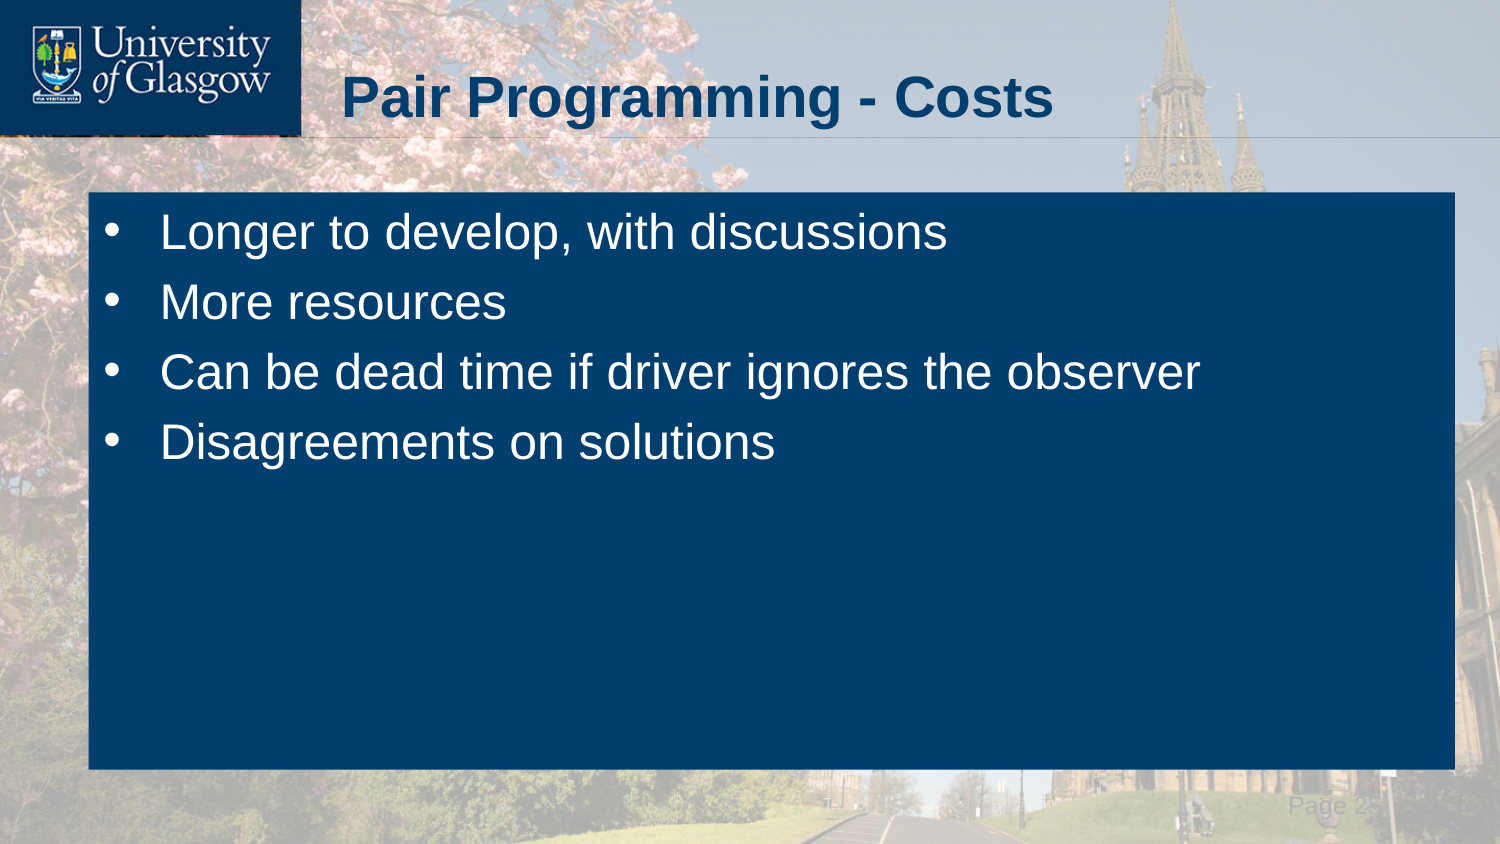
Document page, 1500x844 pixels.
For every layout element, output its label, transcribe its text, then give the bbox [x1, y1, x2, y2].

list Longer to develop, with discussions More resources Can be dead time if driver ignores the observer Disagreements on solutions [88, 192, 1455, 770]
title Pair Programming - Costs [326, 57, 1455, 141]
slide_number Page 25 [1059, 782, 1397, 828]
picture [0, 0, 301, 137]
